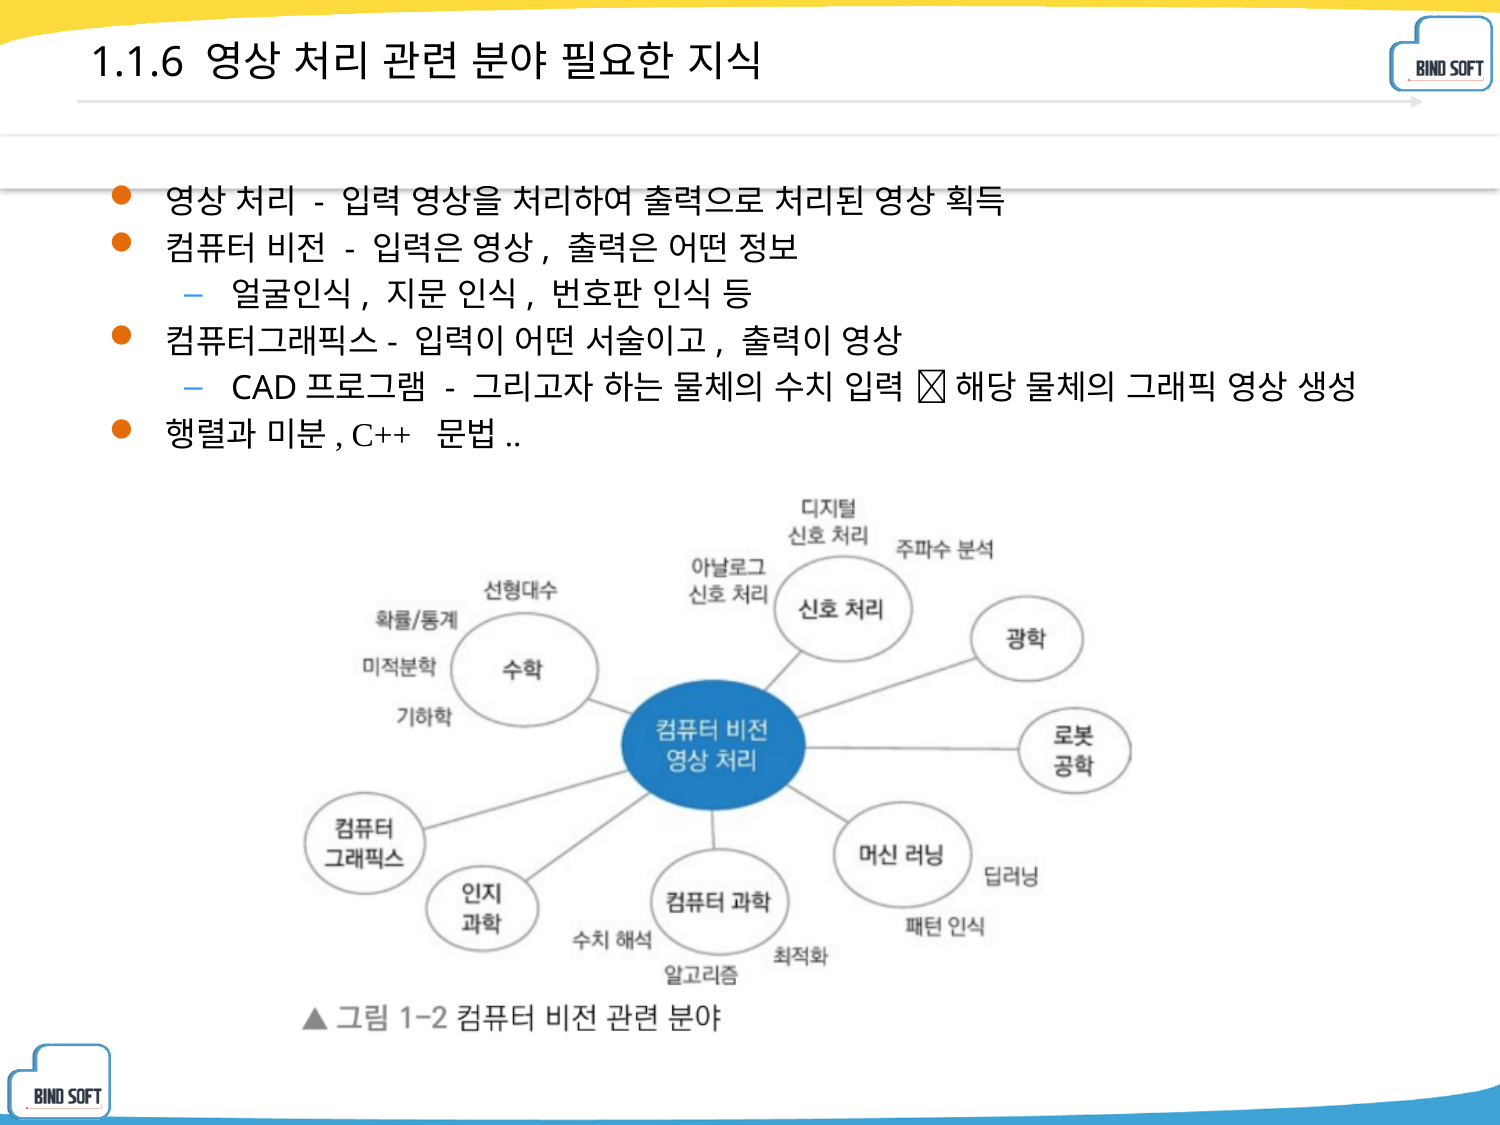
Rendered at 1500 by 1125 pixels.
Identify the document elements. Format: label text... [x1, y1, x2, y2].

picture [0, 1003, 1500, 1125]
list 영상 처리 - 입력 영상을 처리하여 출력으로 처리된 영상 획득 컴퓨터 비전 - 입력은 영상, 출력은 어떤 정보 얼굴인식, 지문 인식, 번호판 인식 등 컴퓨터그래픽스- 입력이 어떤 서술이고, 출력이 영상 CAD프로그램 - 그리고자 하는 물체의 수치 입력  해당 물체의 그래픽 영상 생성 행렬과 미분, C++ 문법.. [94, 172, 1500, 1047]
picture [0, 0, 1500, 96]
picture [265, 479, 1164, 1067]
title 1.1.6 영상 처리 관련 분야 필요한 지식 [75, 11, 1425, 108]
